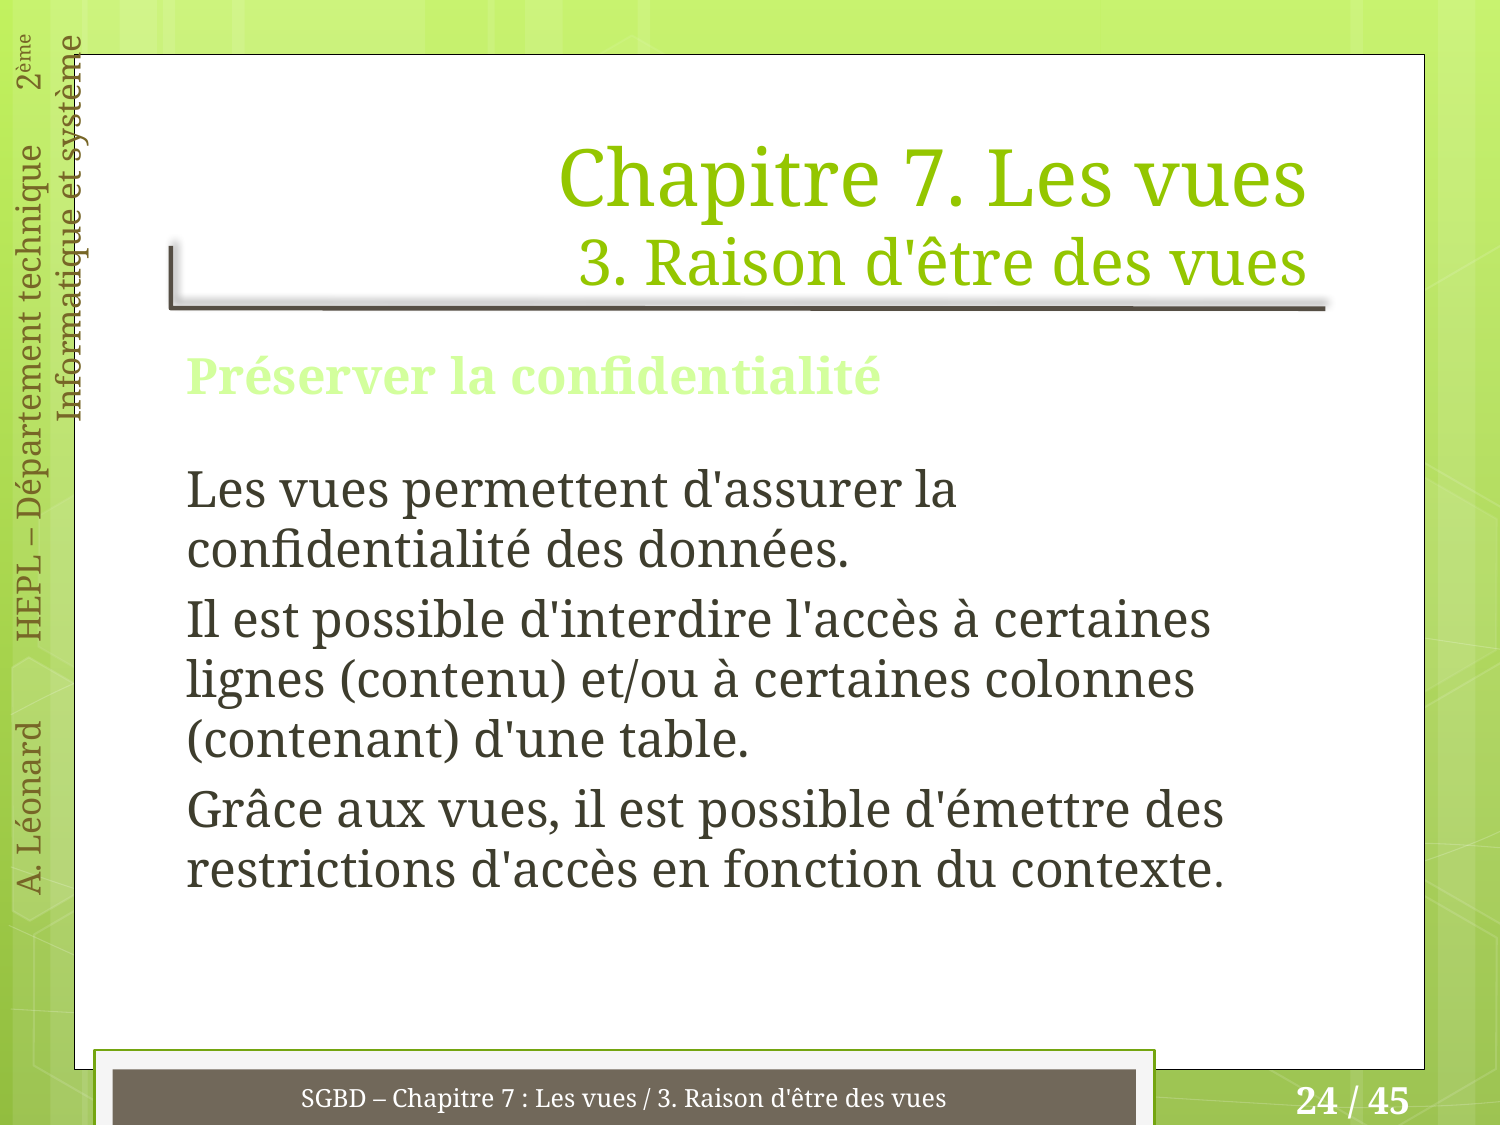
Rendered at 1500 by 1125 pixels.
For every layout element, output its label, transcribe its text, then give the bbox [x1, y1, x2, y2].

list Préserver la confidentialité Les vues permettent d'assurer la confidentialité des données. Il est possible d'interdire l'accès à certaines lignes (contenu) et/ou à certaines colonnes (contenant) d'une table. Grâce aux vues, il est possible d'émettre des restrictions d'accès en fonction du contexte. [171, 336, 1326, 1023]
footer SGBD – Chapitre 7 : Les vues / 3. Raison d'être des vues [112, 1067, 1136, 1125]
title Chapitre 7. Les vues 3. Raison d'être des vues [171, 118, 1324, 306]
